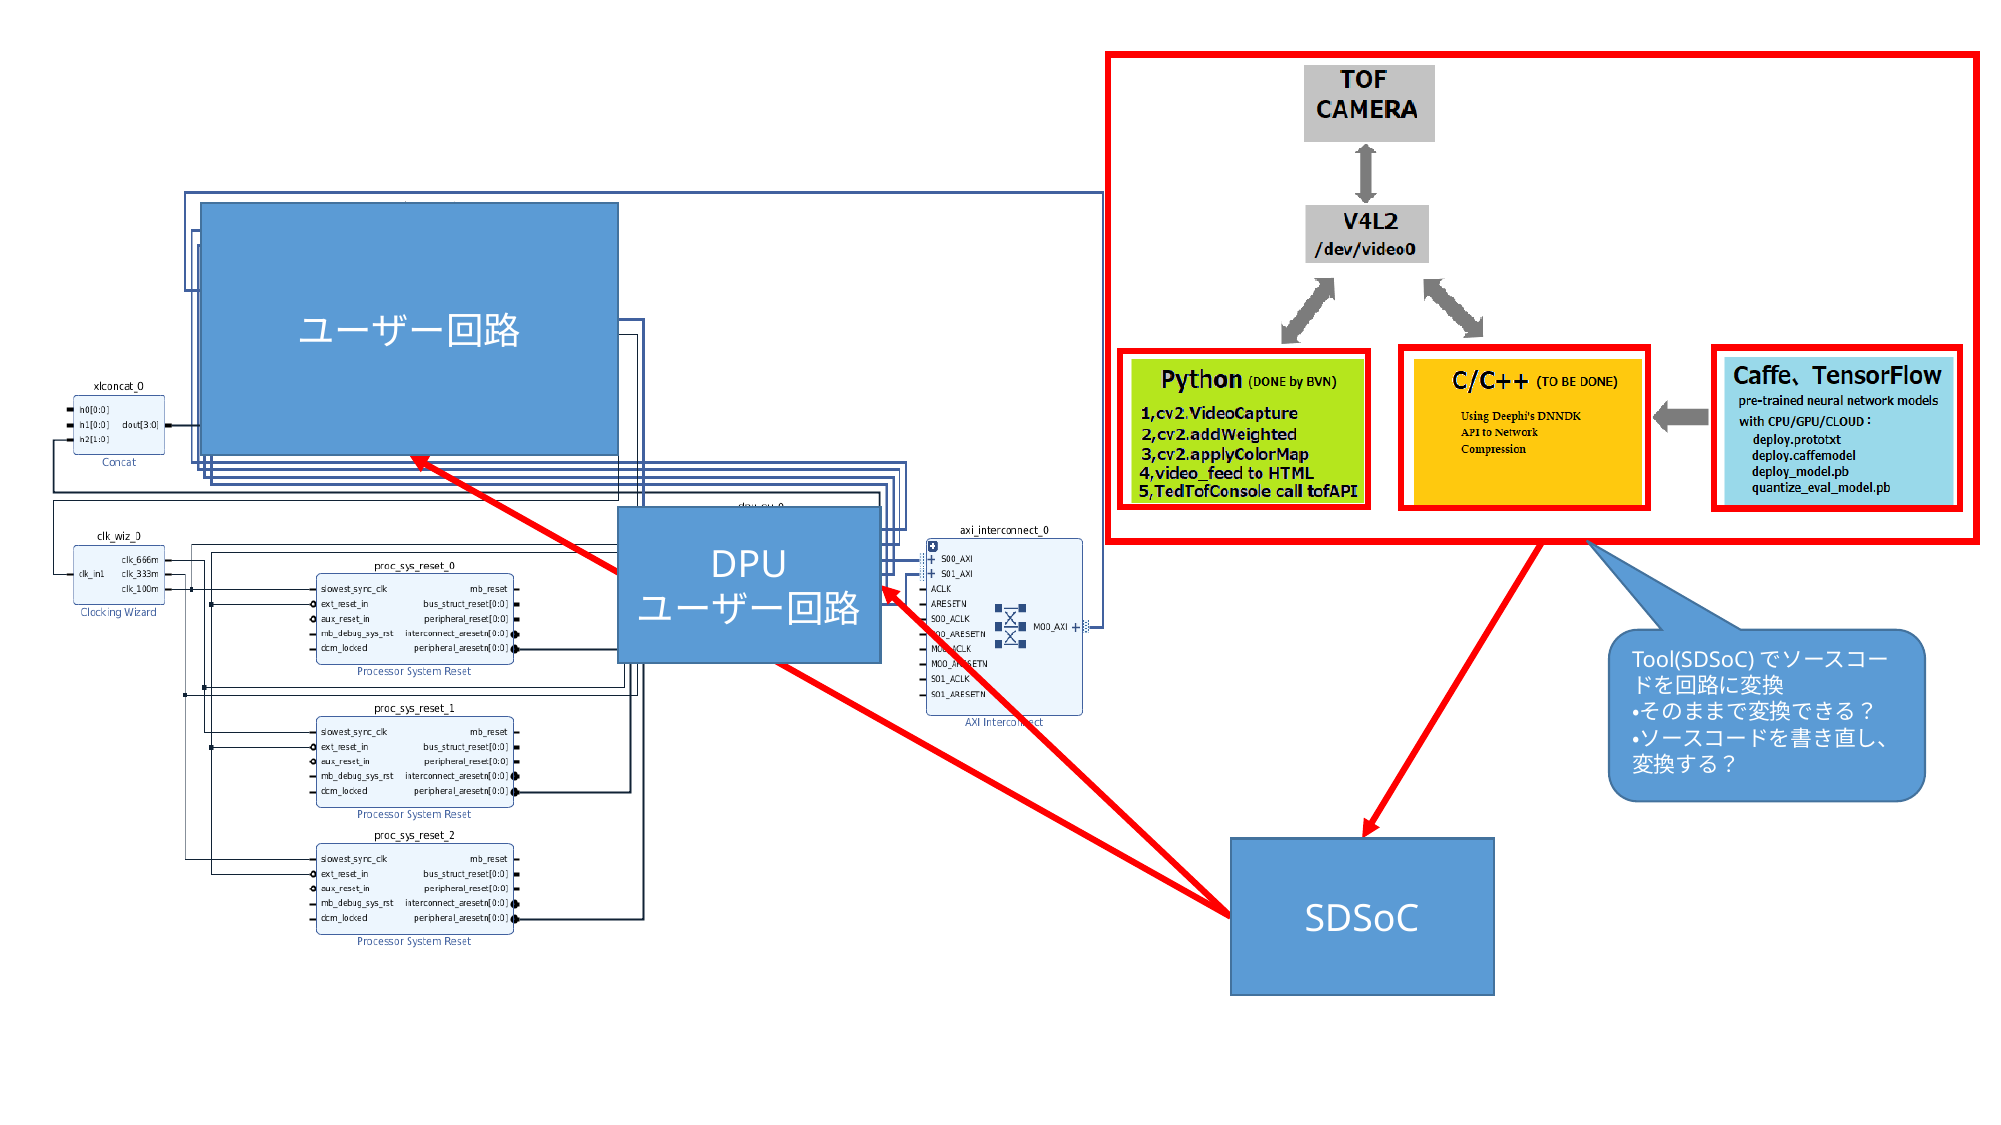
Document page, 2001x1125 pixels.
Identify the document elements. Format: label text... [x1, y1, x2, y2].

text_box Tool(SDSoC)でソースコードを回路に変換 ・そのままで変換できる？ ・ソースコードを書き直し、変換する？ [1585, 539, 1927, 803]
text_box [1362, 541, 1543, 839]
picture [18, 54, 1961, 953]
text_box SDSoC [1230, 837, 1495, 996]
text_box [1107, 53, 1978, 543]
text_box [409, 454, 1231, 917]
